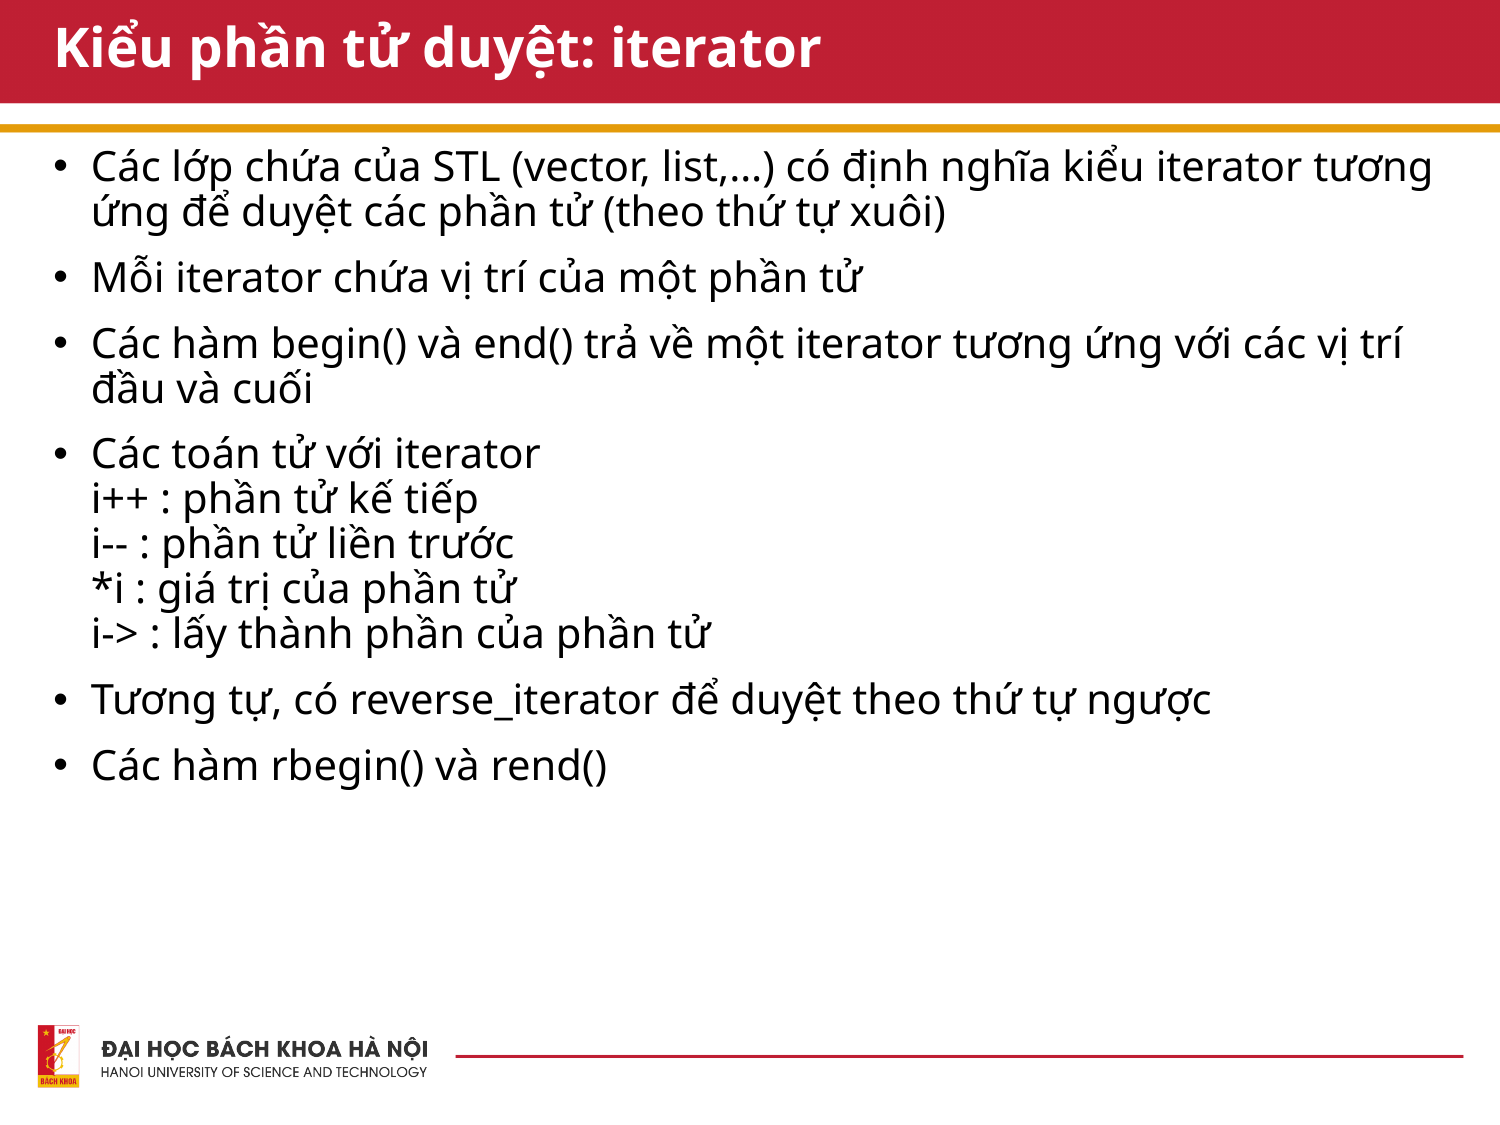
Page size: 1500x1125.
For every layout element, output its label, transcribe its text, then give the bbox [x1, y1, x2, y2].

title Kiểu phần tử duyệt: iterator [38, 12, 1462, 87]
picture [0, 0, 1500, 1125]
list Các lớp chứa của STL (vector, list,…) có định nghĩa kiểu iterator tương ứng để duyệt các phần tử (theo thứ tự xuôi) Mỗi iterator chứa vị trí của một phần tử Các hàm begin() và end() trả về một iterator tương ứng với các vị trí đầu và cuối Các toán tử với iterator i++ : phần tử kế tiếp i-- : phần tử liền trước *i : giá trị của phần tử i-> : lấy thành phần của phần tử Tương tự, có reverse_iterator để duyệt theo thứ tự ngược Các hàm rbegin() và rend() [38, 138, 1462, 1008]
